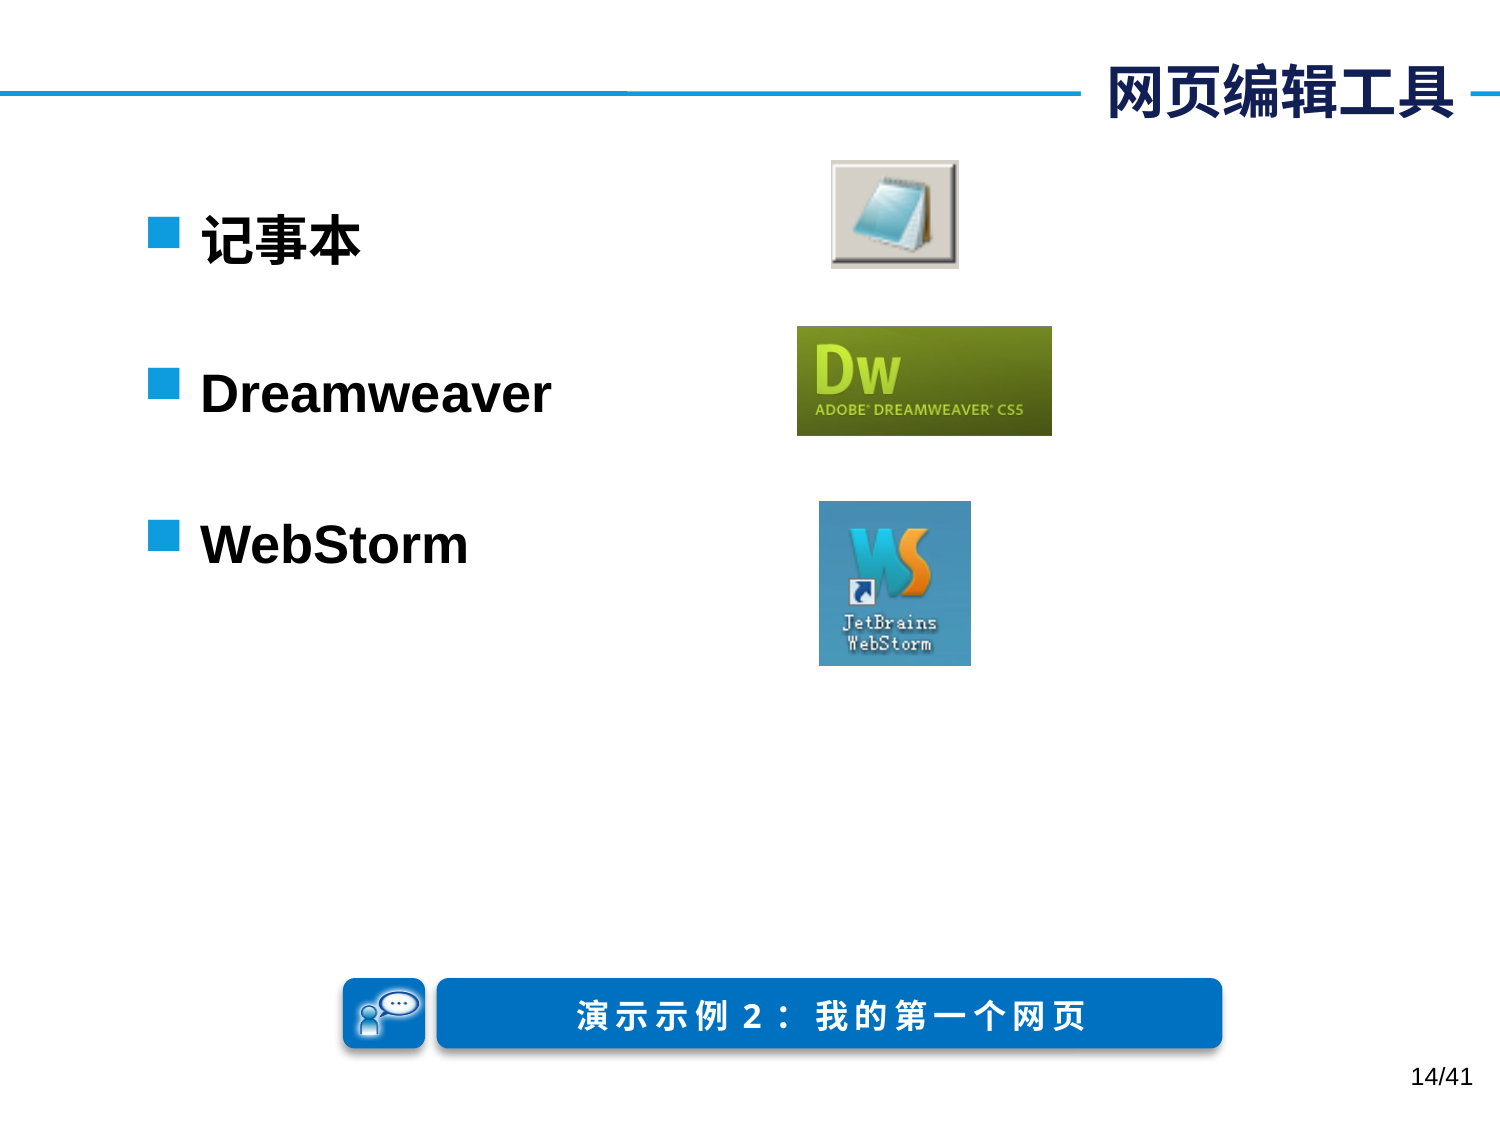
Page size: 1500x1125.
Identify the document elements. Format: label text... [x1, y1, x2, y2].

picture [818, 501, 972, 666]
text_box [342, 977, 1223, 1049]
picture [796, 326, 1052, 438]
list 记事本 Dreamweaver WebStorm [128, 199, 1383, 941]
picture [830, 160, 960, 269]
title 网页编辑工具 [1080, 46, 1471, 133]
slide_number 14/41 [1138, 1053, 1489, 1114]
